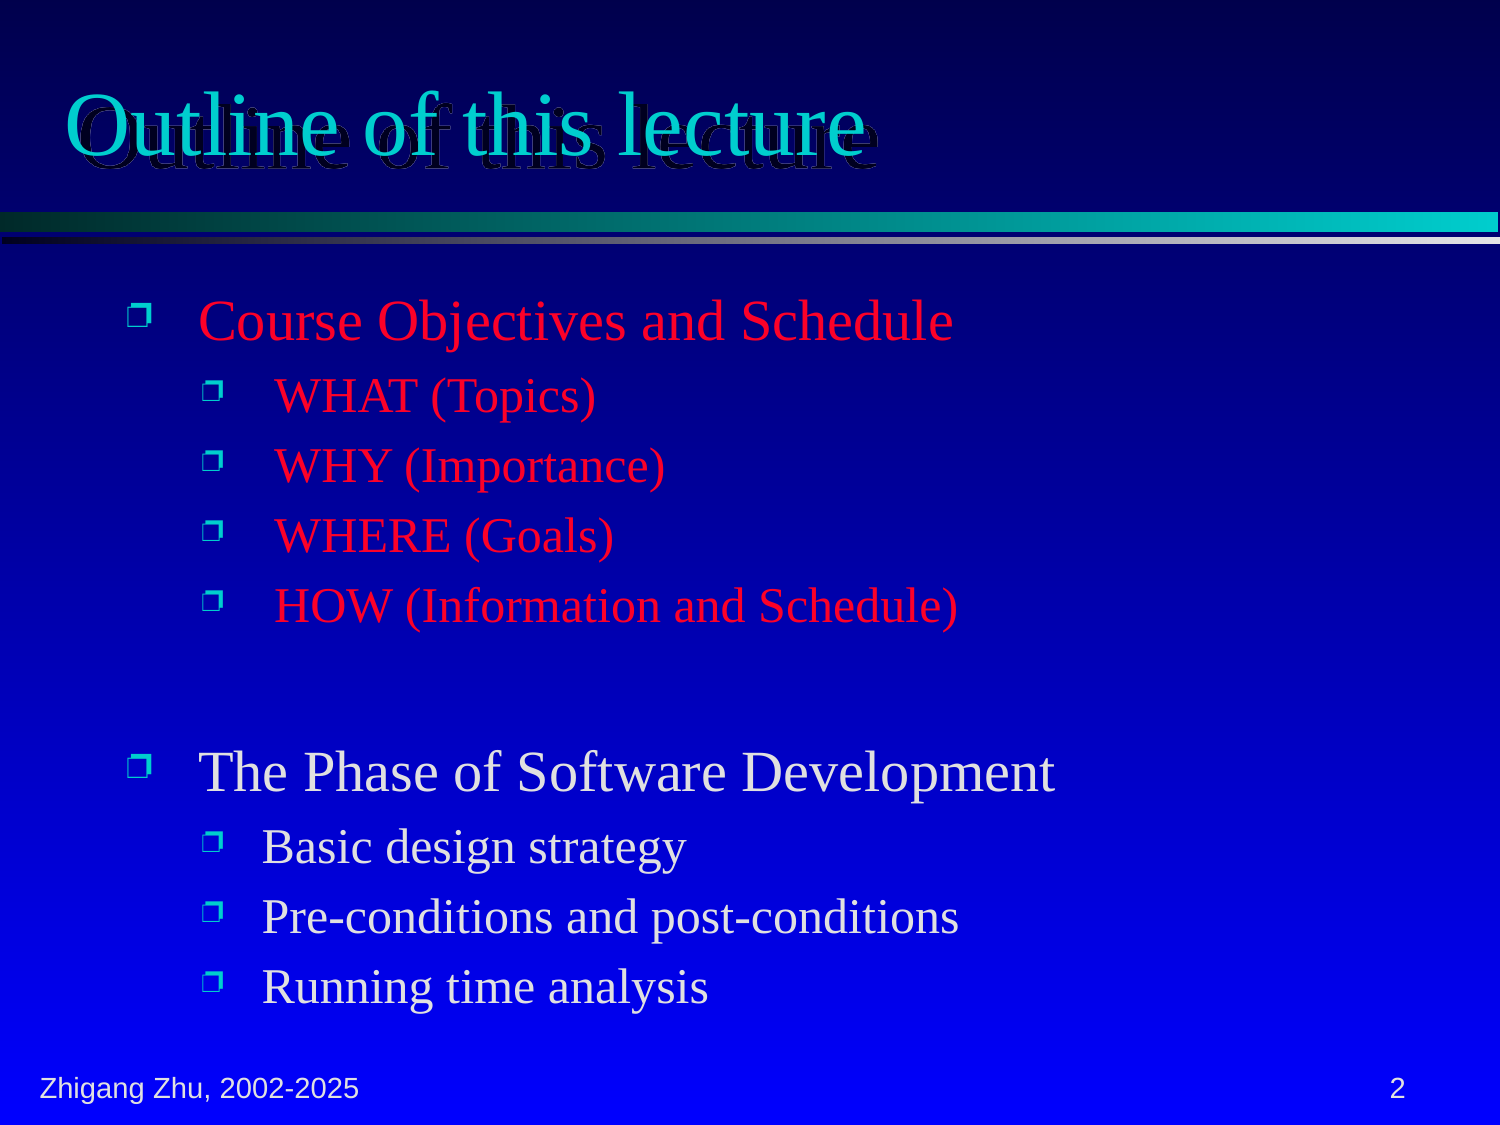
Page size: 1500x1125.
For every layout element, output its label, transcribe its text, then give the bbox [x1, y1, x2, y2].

list Course Objectives and Schedule WHAT (Topics) WHY (Importance) WHERE (Goals) HOW (Information and Schedule) The Phase of Software Development Basic design strategy Pre-conditions and post-conditions Running time analysis [111, 274, 1388, 1051]
title Outline of this lecture [49, 24, 1326, 213]
